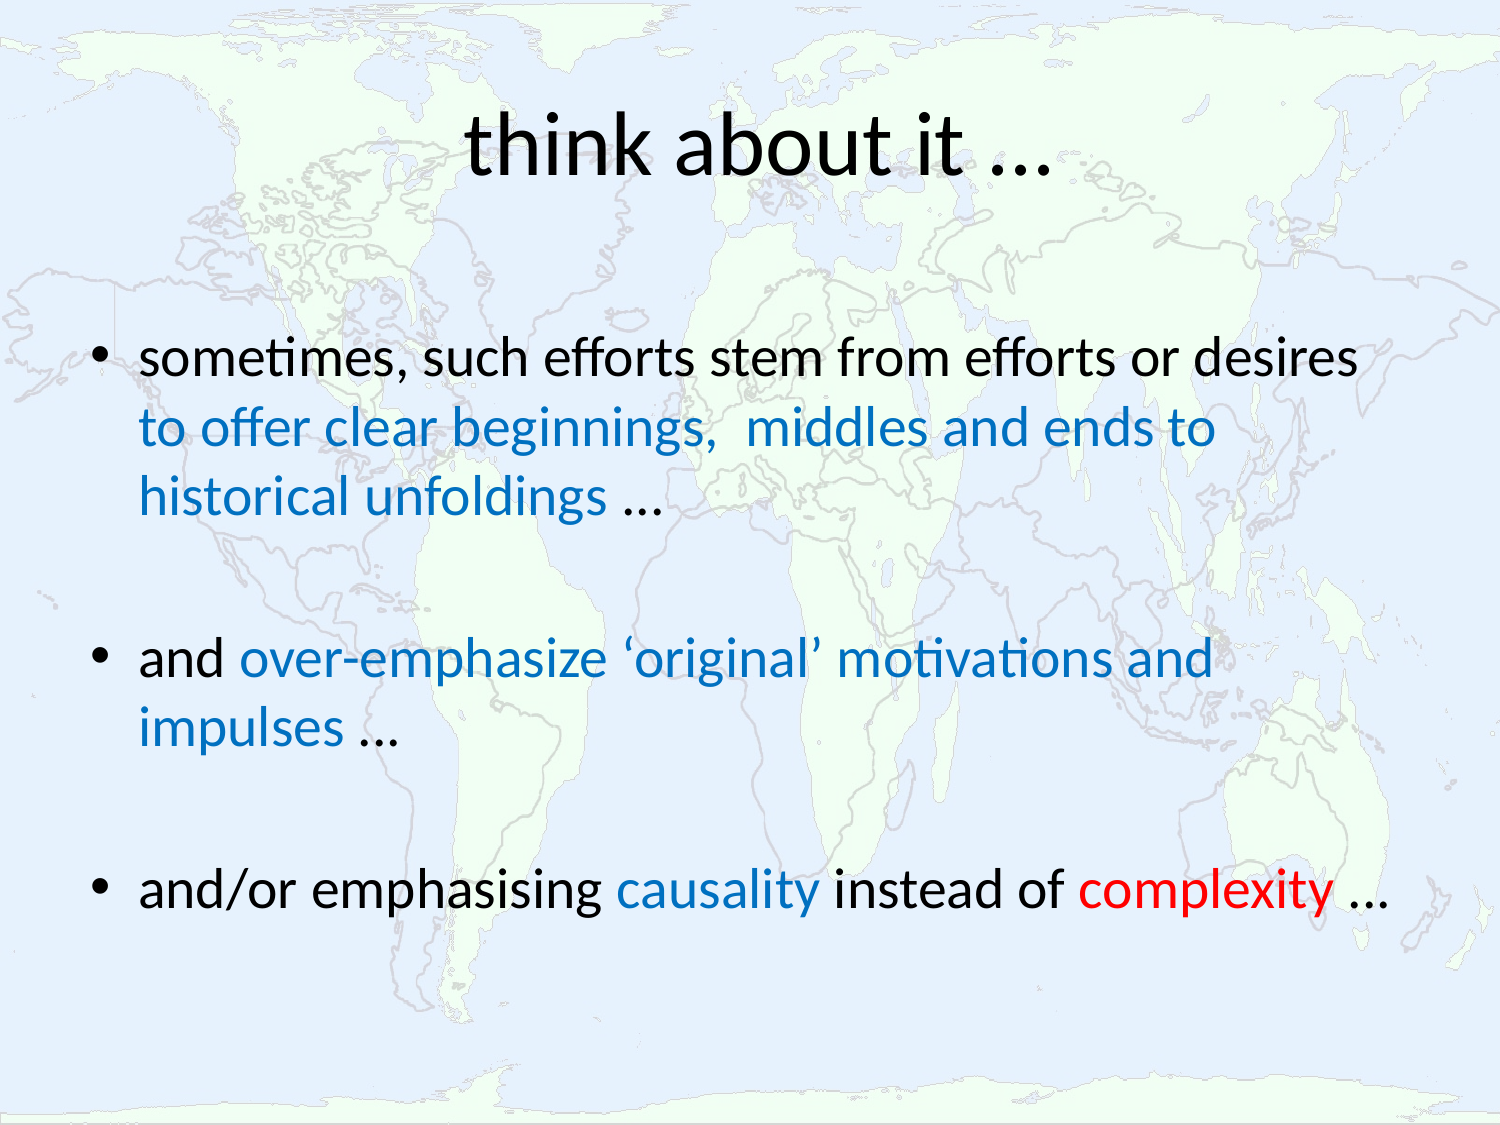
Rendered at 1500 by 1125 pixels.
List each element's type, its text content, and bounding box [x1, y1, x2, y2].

list sometimes, such efforts stem from efforts or desires to offer clear beginnings, middles and ends to historical unfoldings ... and over-emphasize ‘original’ motivations and impulses ... and/or emphasising causality instead of complexity ... [75, 262, 1425, 1005]
title think about it ... [75, 45, 1425, 233]
